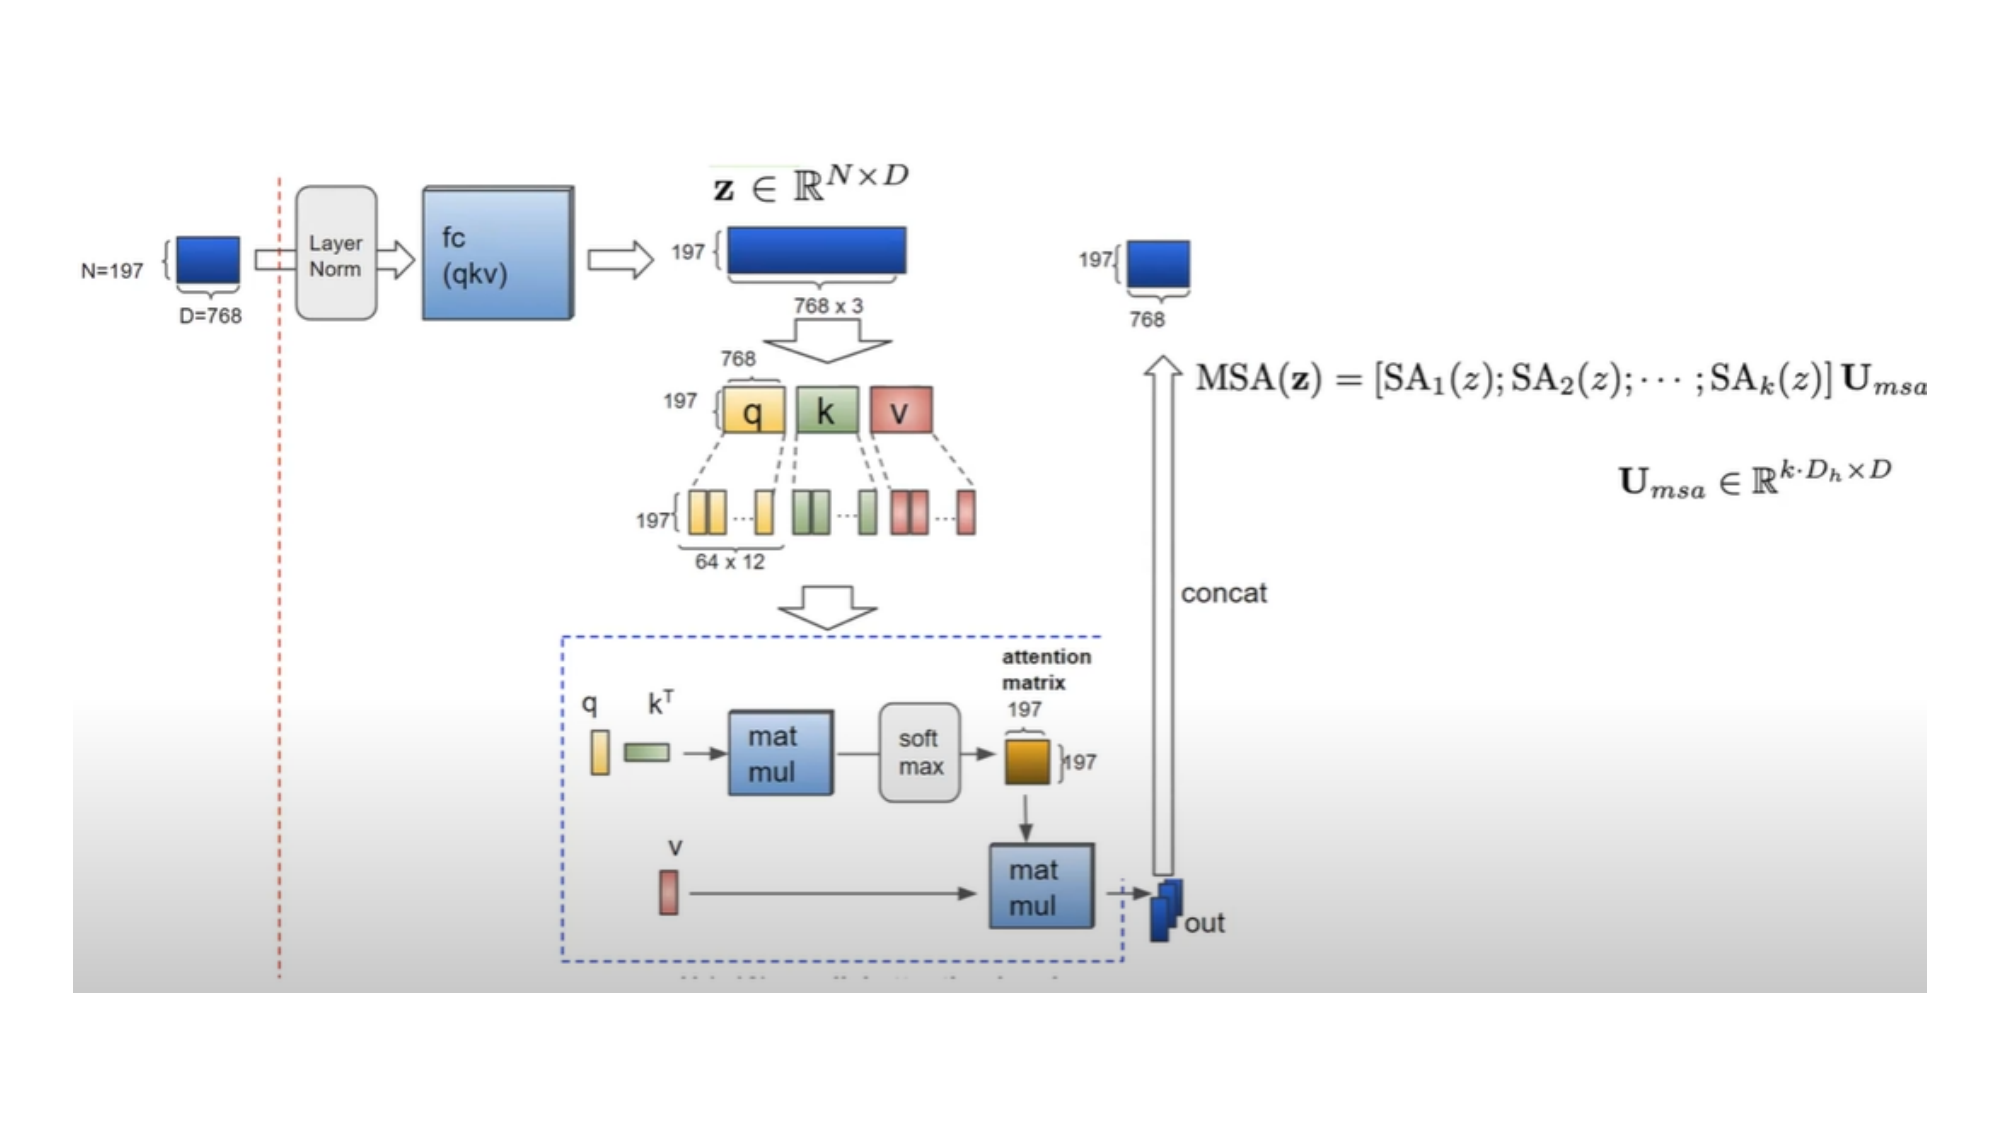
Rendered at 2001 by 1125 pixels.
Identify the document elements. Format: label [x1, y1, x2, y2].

picture [73, 132, 1927, 993]
